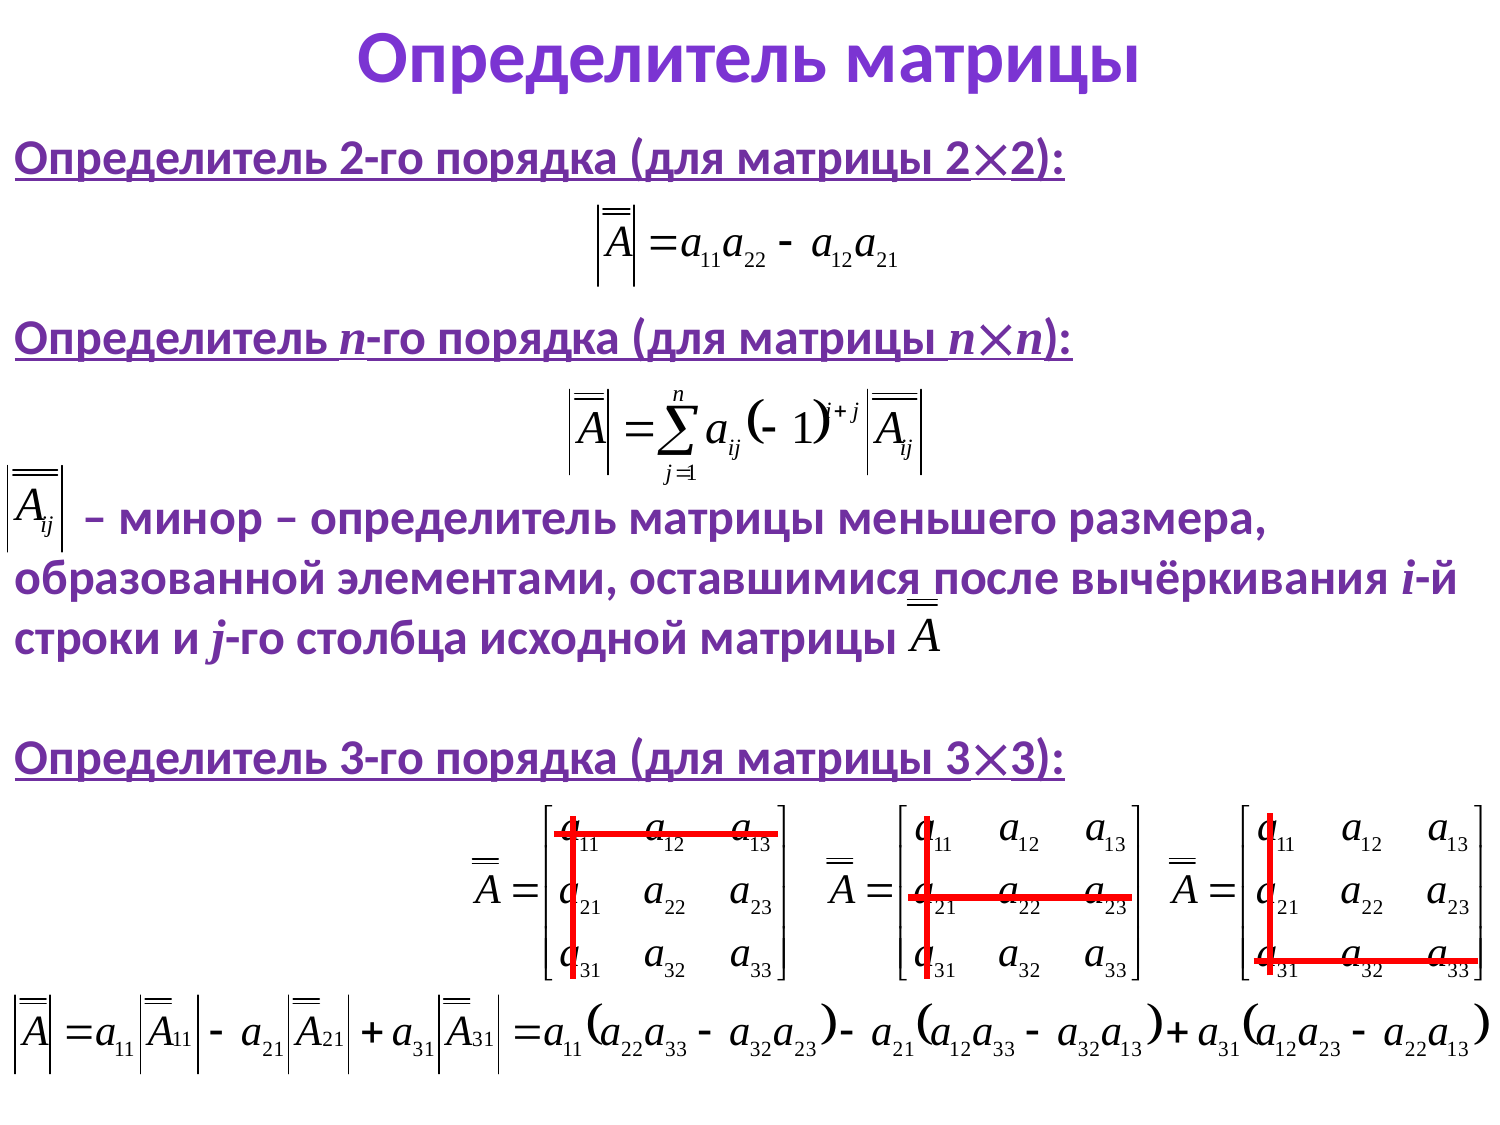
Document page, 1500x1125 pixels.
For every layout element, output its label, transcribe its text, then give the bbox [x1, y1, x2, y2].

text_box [466, 798, 801, 988]
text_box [0, 455, 72, 562]
text_box Определитель матрицы [0, 1, 1500, 105]
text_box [561, 373, 933, 495]
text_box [1163, 798, 1498, 988]
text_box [8, 986, 1492, 1083]
text_box Определитель 2-го порядка (для матрицы 22): Определитель n-го порядка (для матрицы nn): – минор – определитель матрицы меньшего размера, образованной элементами, оставшимися после вычёркивания i-й строки и j-го столбца исходной матрицы Определитель 3-го порядка (для матрицы 33): [0, 117, 1500, 792]
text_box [820, 798, 1156, 988]
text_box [590, 195, 906, 296]
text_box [900, 588, 946, 659]
